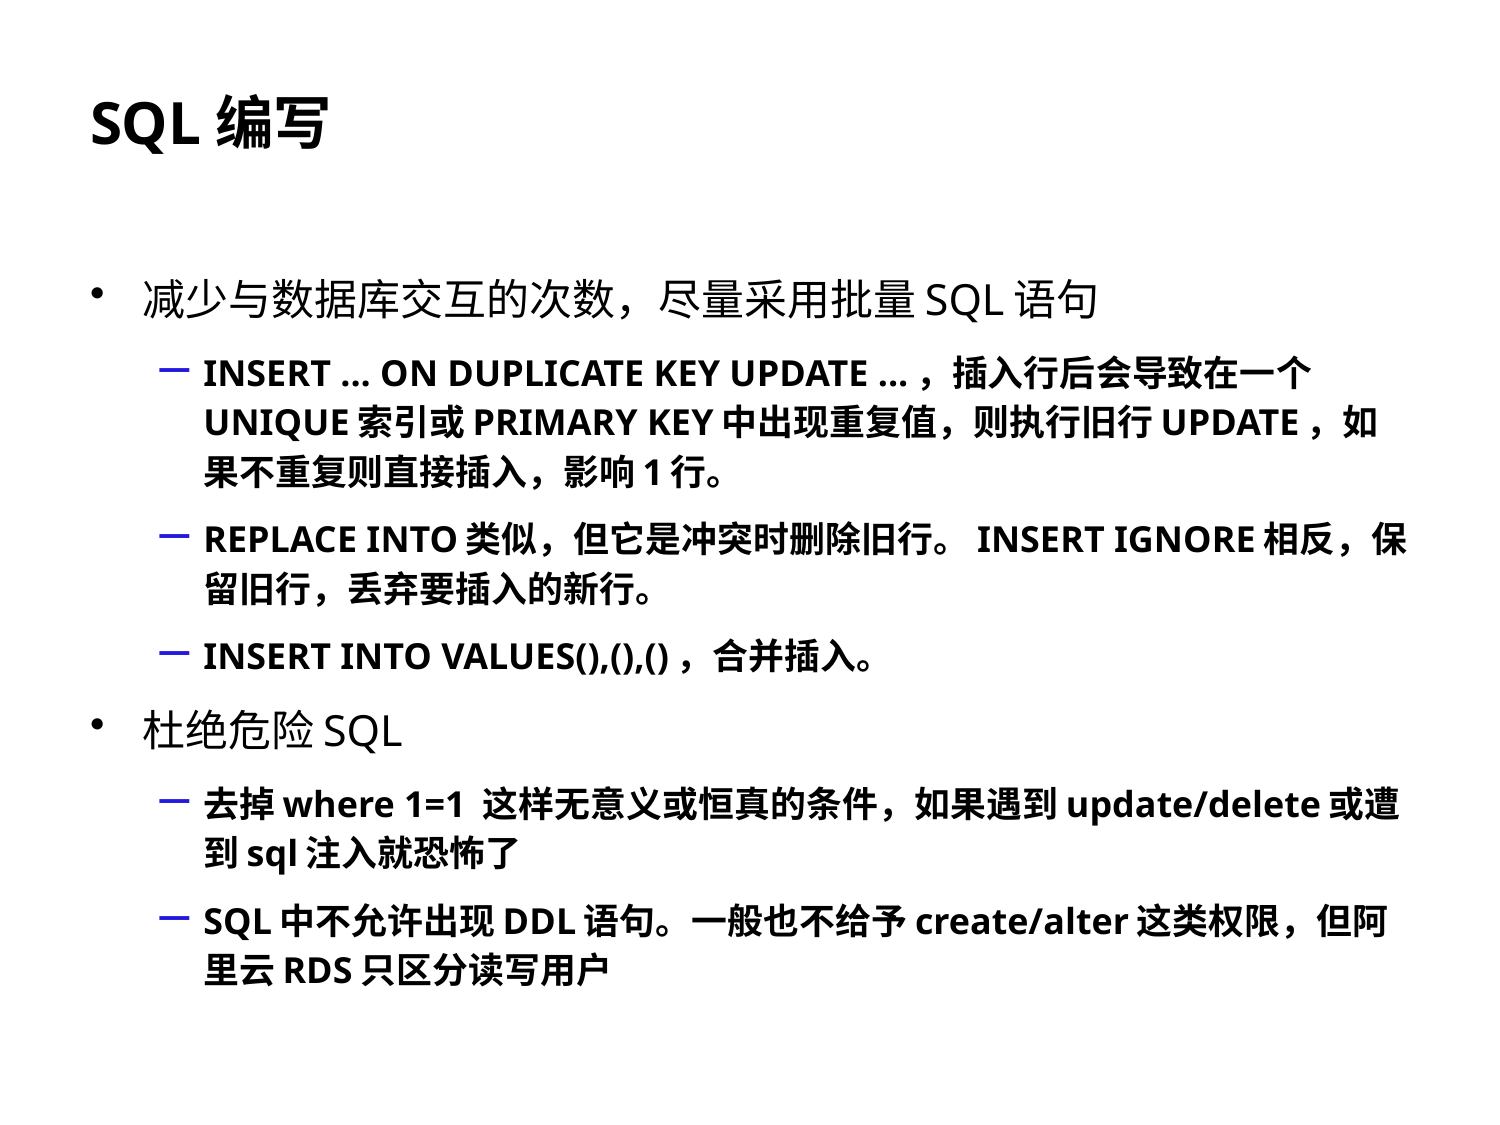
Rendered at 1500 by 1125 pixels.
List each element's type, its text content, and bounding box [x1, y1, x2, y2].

title SQL编写 [74, 56, 1426, 185]
list 减少与数据库交互的次数，尽量采用批量SQL语句 INSERT ... ON DUPLICATE KEY UPDATE ...，插入行后会导致在一个UNIQUE索引或PRIMARY KEY中出现重复值，则执行旧行UPDATE，如果不重复则直接插入，影响1行。 REPLACE INTO类似，但它是冲突时删除旧行。INSERT IGNORE相反，保留旧行，丢弃要插入的新行。 INSERT INTO VALUES(),(),()，合并插入。 杜绝危险SQL 去掉where 1=1 这样无意义或恒真的条件，如果遇到update/delete或遭到sql注入就恐怖了 SQL中不允许出现DDL语句。一般也不给予create/alter这类权限，但阿里云RDS只区分读写用户 [74, 257, 1426, 1001]
